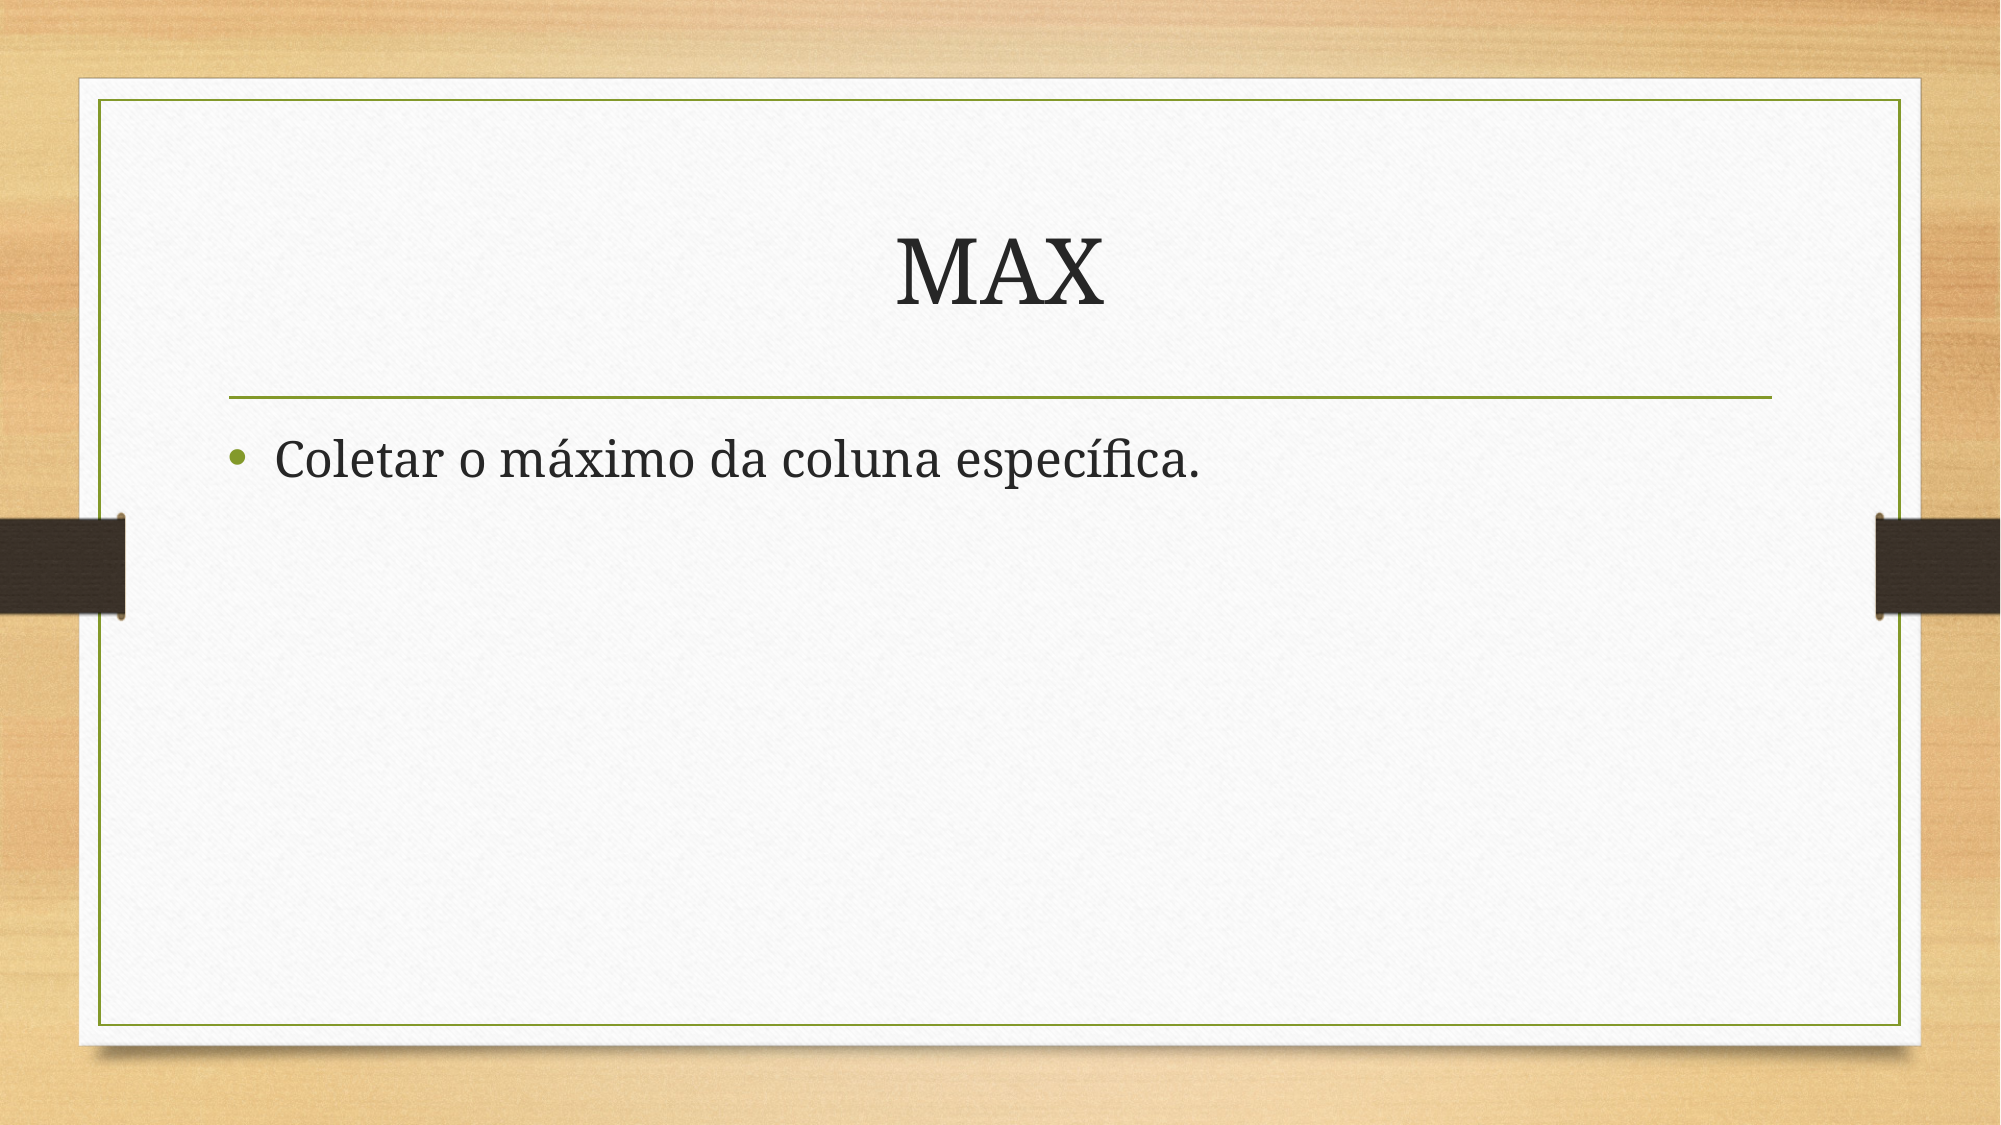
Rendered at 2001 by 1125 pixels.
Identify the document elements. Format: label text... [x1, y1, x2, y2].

title MAX [212, 161, 1788, 375]
list Coletar o máximo da coluna específica. [212, 419, 1788, 964]
picture [0, 0, 2001, 1125]
